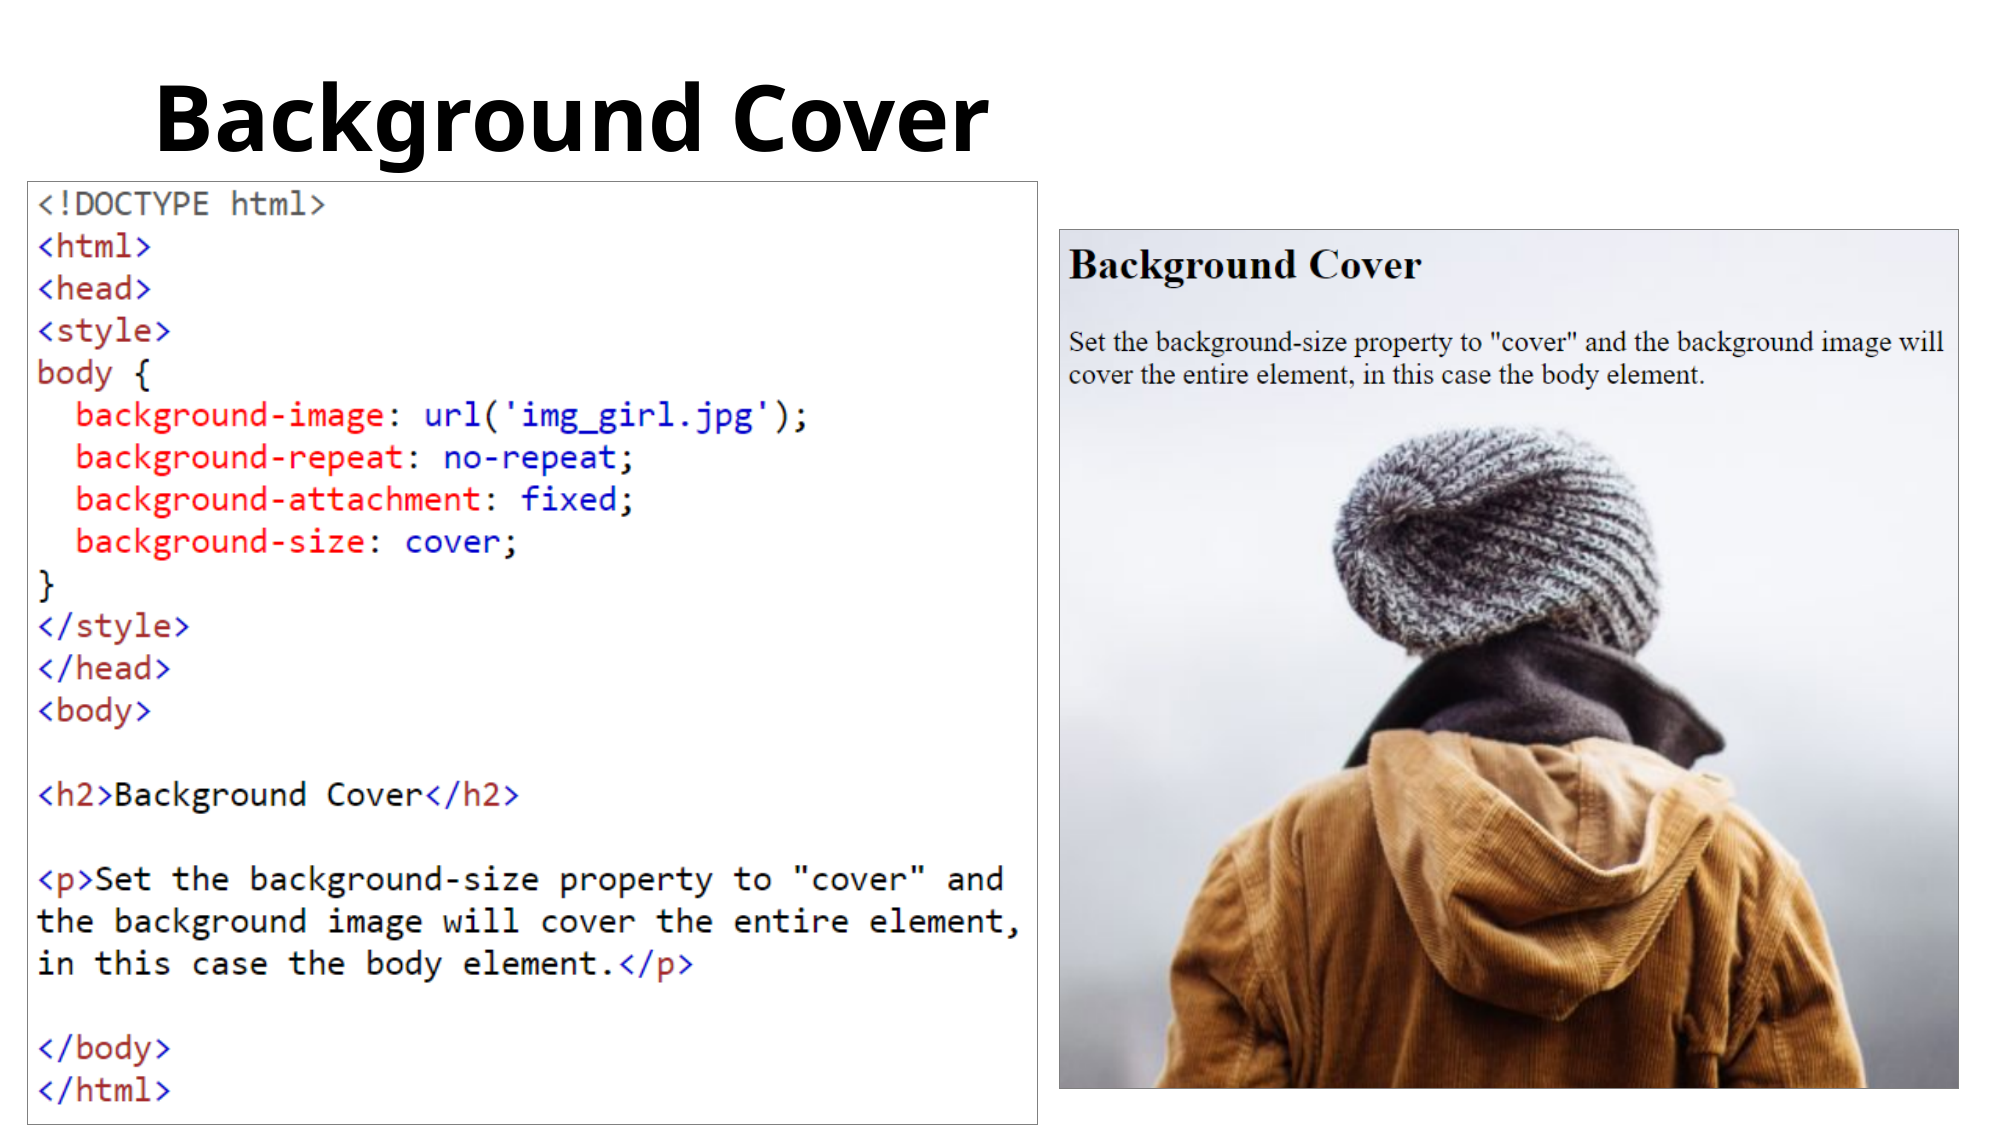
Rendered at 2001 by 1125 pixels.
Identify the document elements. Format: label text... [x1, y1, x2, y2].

picture [1059, 229, 1959, 1089]
title Background Cover [137, 13, 1863, 231]
picture [27, 181, 1038, 1125]
